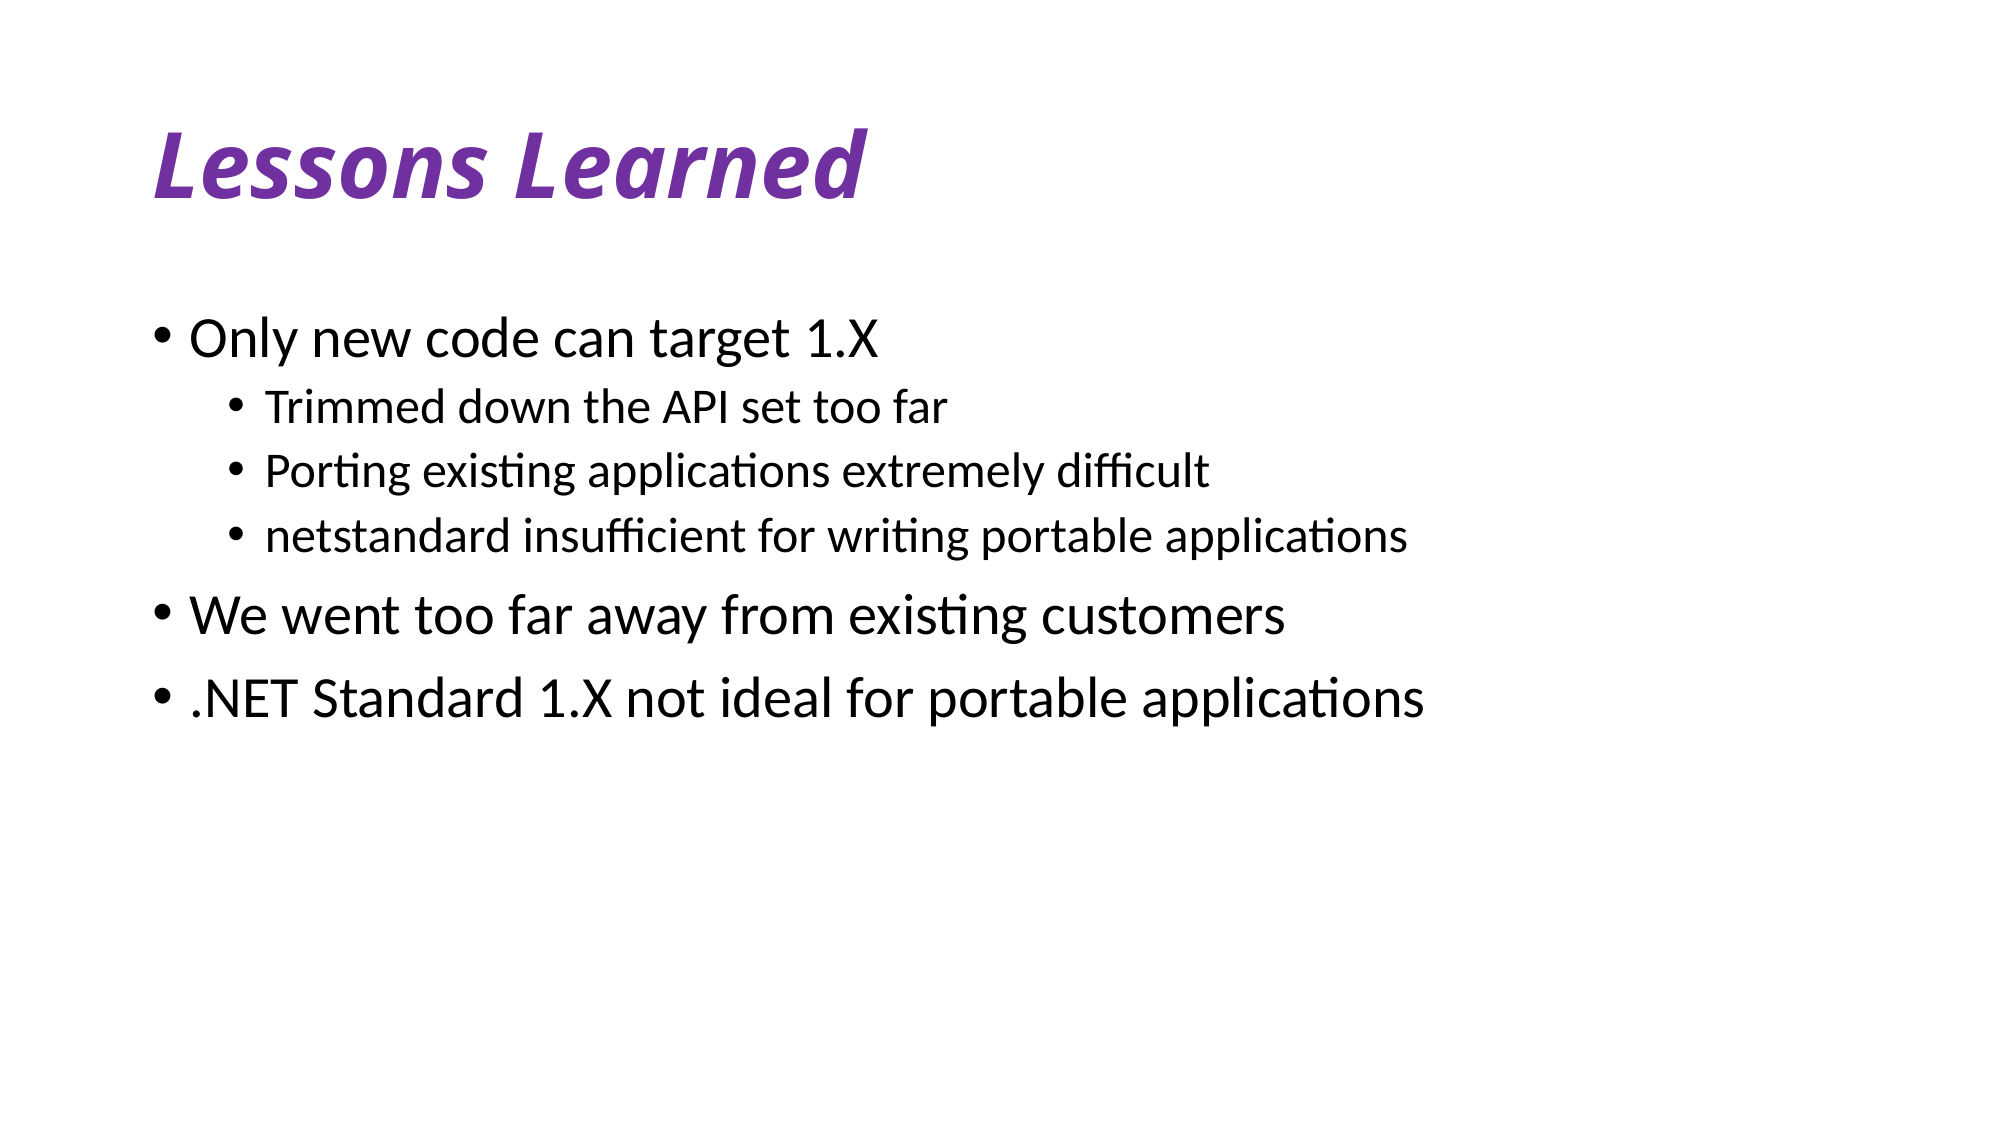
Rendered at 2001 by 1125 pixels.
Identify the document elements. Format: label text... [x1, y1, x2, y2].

title Lessons Learned [137, 59, 1863, 278]
list Only new code can target 1.X Trimmed down the API set too far Porting existing applications extremely difficult netstandard insufficient for writing portable applications We went too far away from existing customers .NET Standard 1.X not ideal for portable applications [137, 299, 1863, 1014]
